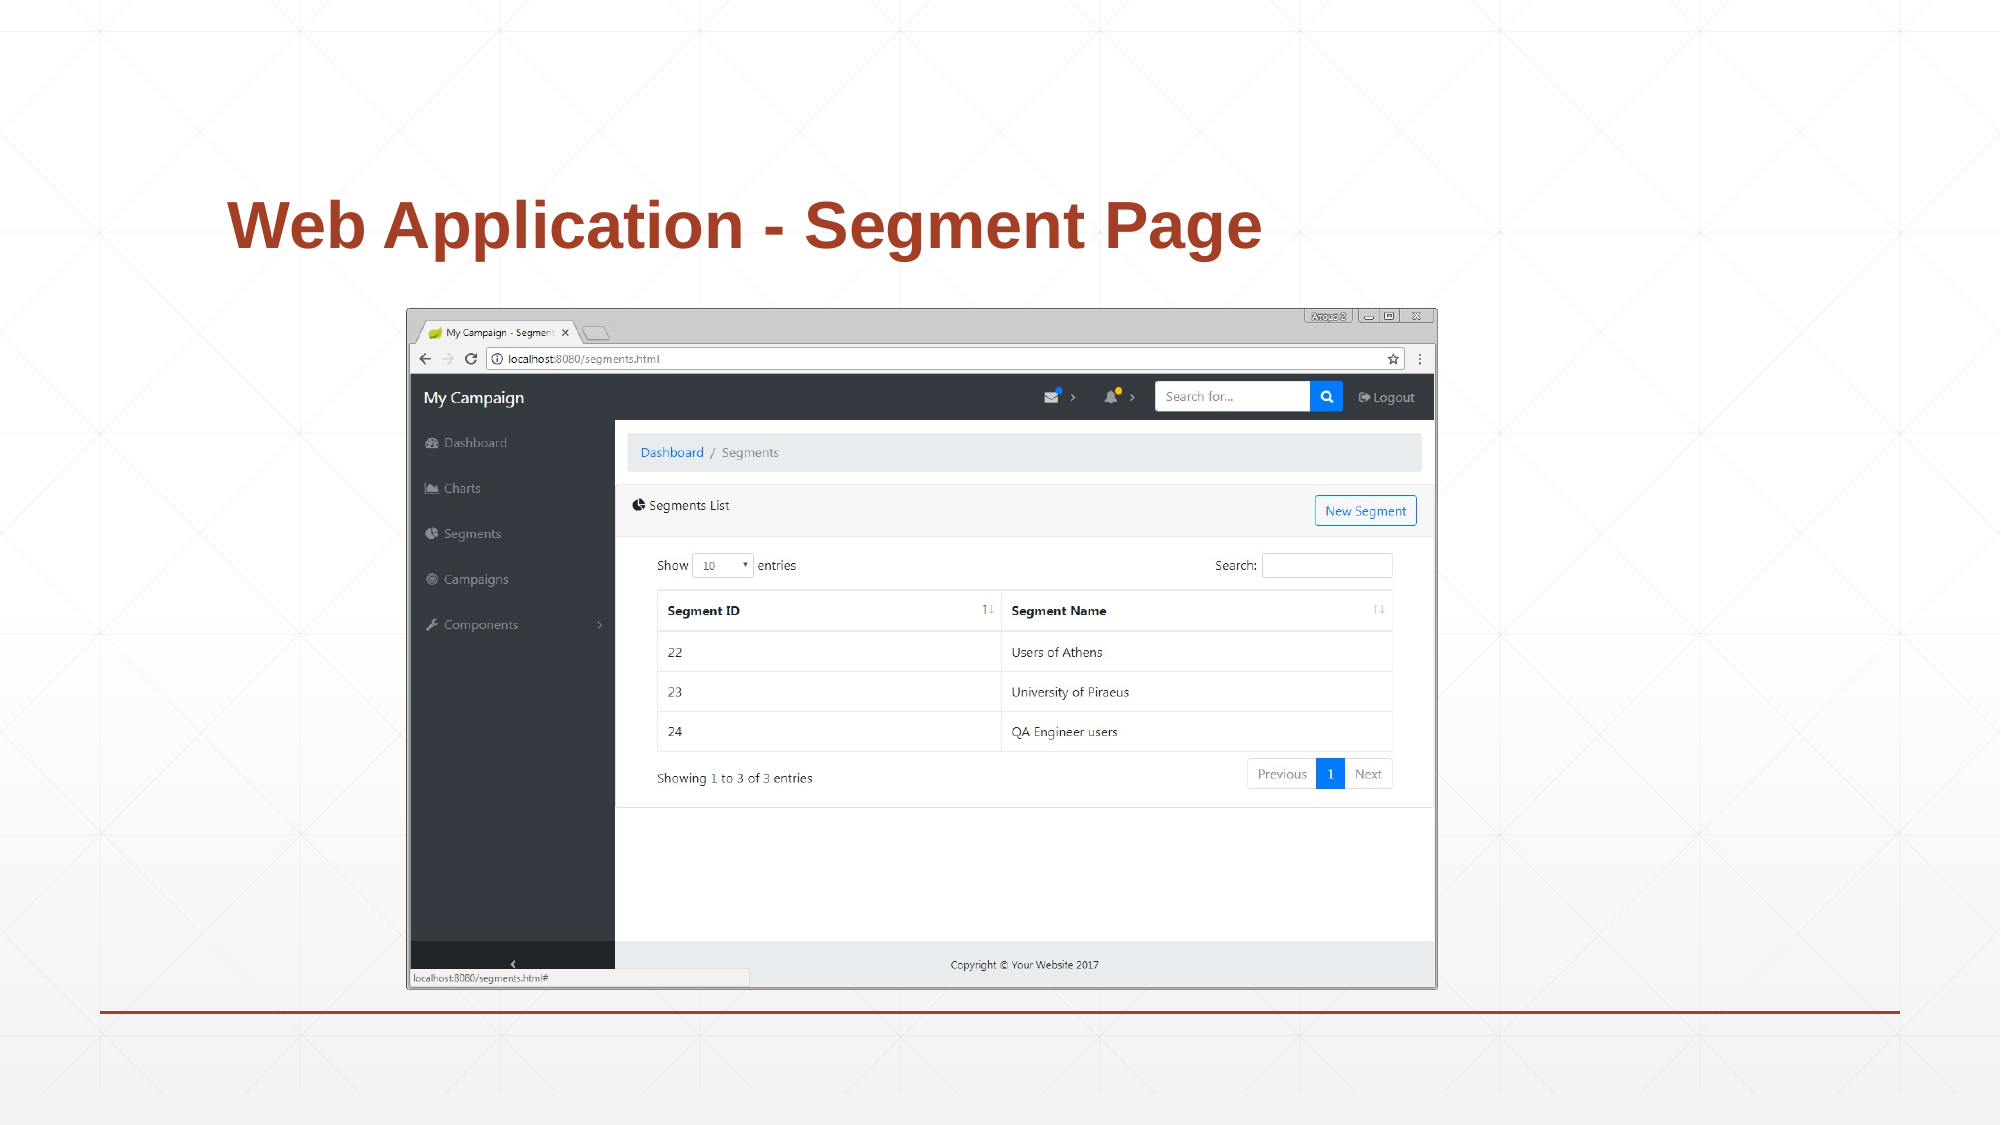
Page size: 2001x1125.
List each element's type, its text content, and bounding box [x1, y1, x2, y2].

picture [406, 308, 1438, 990]
title Web Application - Segment Page [212, 82, 1788, 271]
